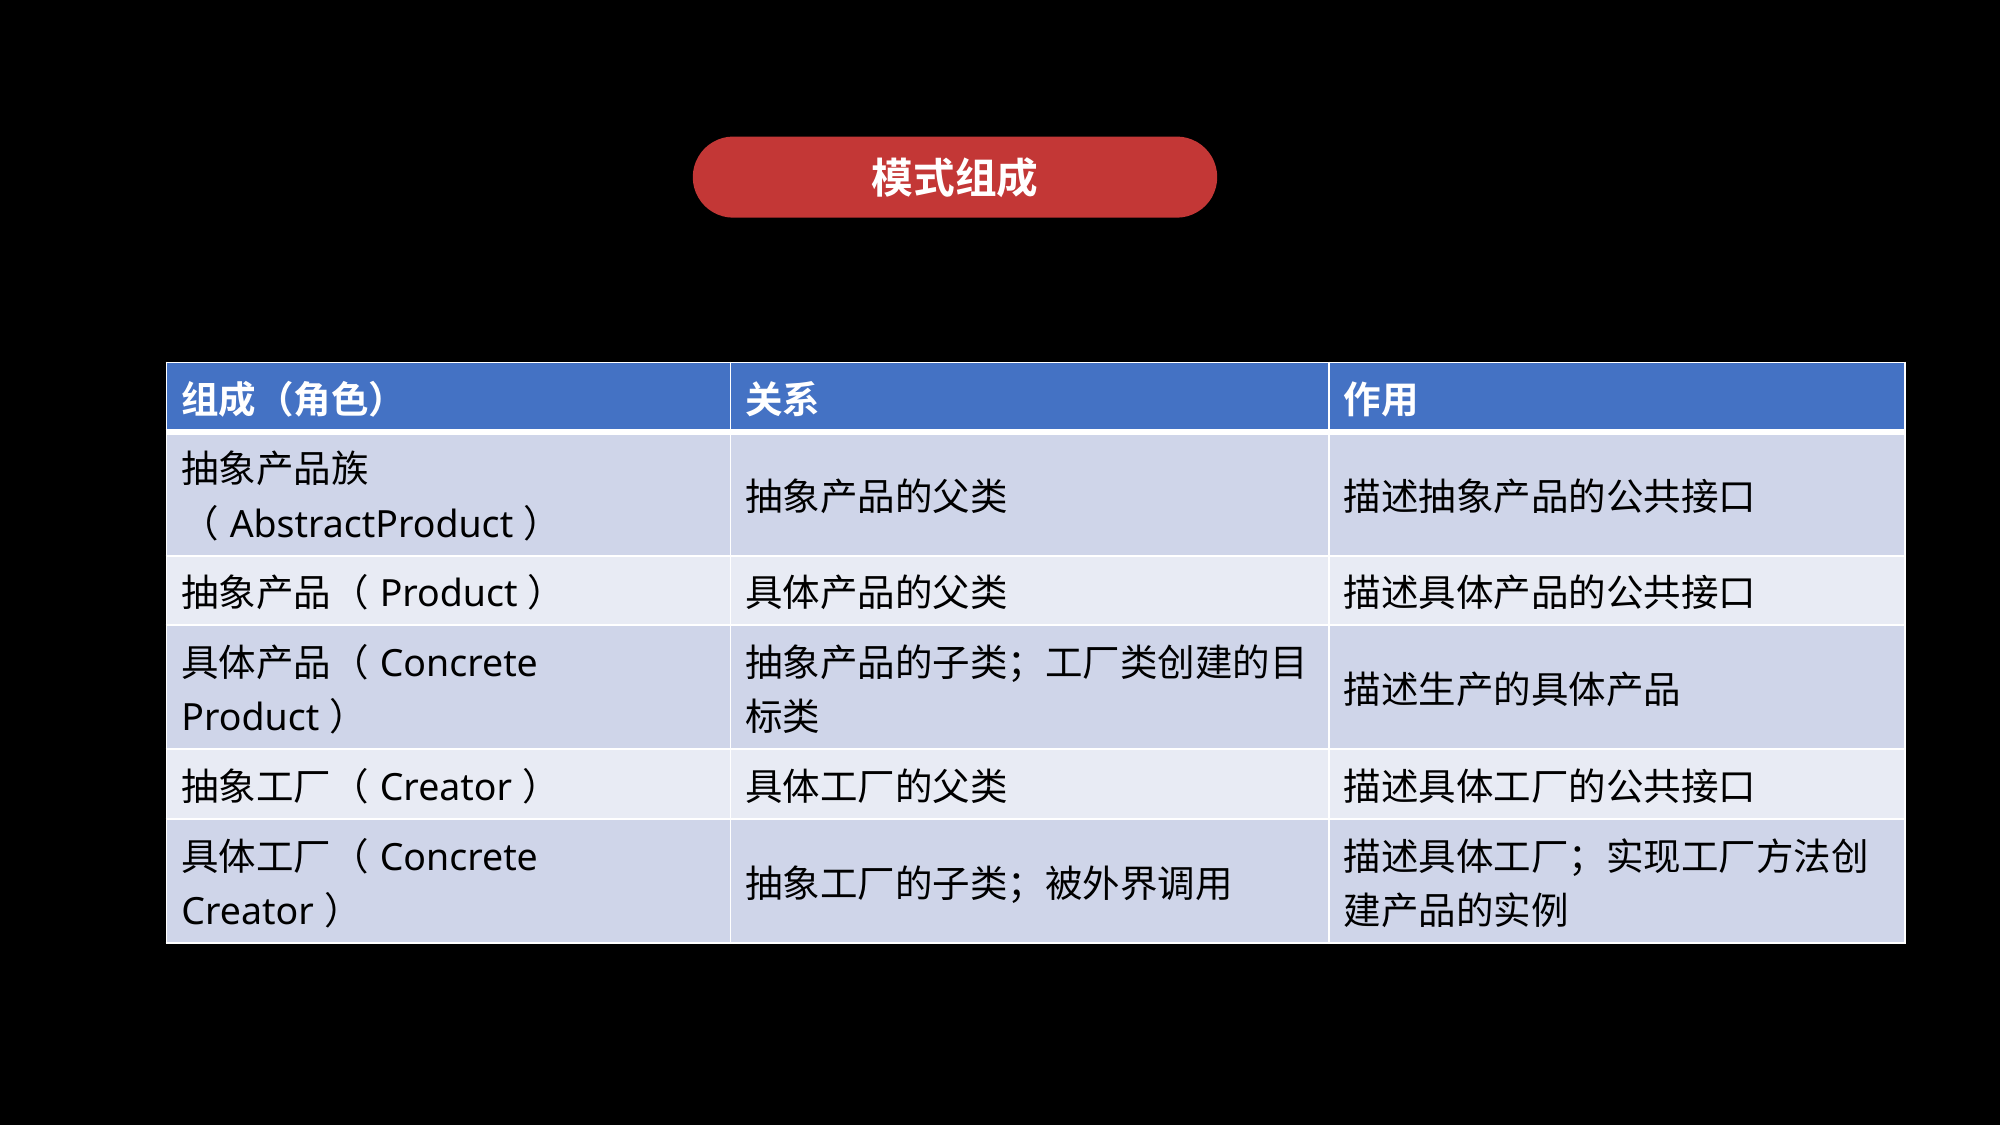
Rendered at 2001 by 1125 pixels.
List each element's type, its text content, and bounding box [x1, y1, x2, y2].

table_cell 抽象产品的父类 [731, 435, 1328, 555]
table_cell 具体产品的父类 [731, 557, 1328, 624]
table_cell 抽象工厂的子类；被外界调用 [731, 820, 1328, 942]
table_cell 抽象产品族（AbstractProduct） [167, 435, 730, 555]
table_cell 描述生产的具体产品 [1330, 626, 1904, 748]
table_cell 具体产品（Concrete Product） [167, 626, 730, 748]
table_cell 描述具体工厂；实现工厂方法创建产品的实例 [1330, 820, 1904, 942]
table_header 组成（角色） [167, 363, 730, 429]
table_cell 具体工厂（Concrete Creator） [167, 820, 730, 942]
table_cell 描述抽象产品的公共接口 [1330, 435, 1904, 555]
table_cell 抽象产品的子类；工厂类创建的目标类 [731, 626, 1328, 748]
table_cell 抽象工厂（Creator） [167, 750, 730, 818]
table_cell 具体工厂的父类 [731, 750, 1328, 818]
table_cell 描述具体产品的公共接口 [1330, 557, 1904, 624]
table_cell 抽象产品（Product） [167, 557, 730, 624]
text_box 模式组成 [691, 135, 1219, 219]
table_cell 描述具体工厂的公共接口 [1330, 750, 1904, 818]
table_header 作用 [1330, 363, 1904, 429]
table_header 关系 [731, 363, 1328, 429]
